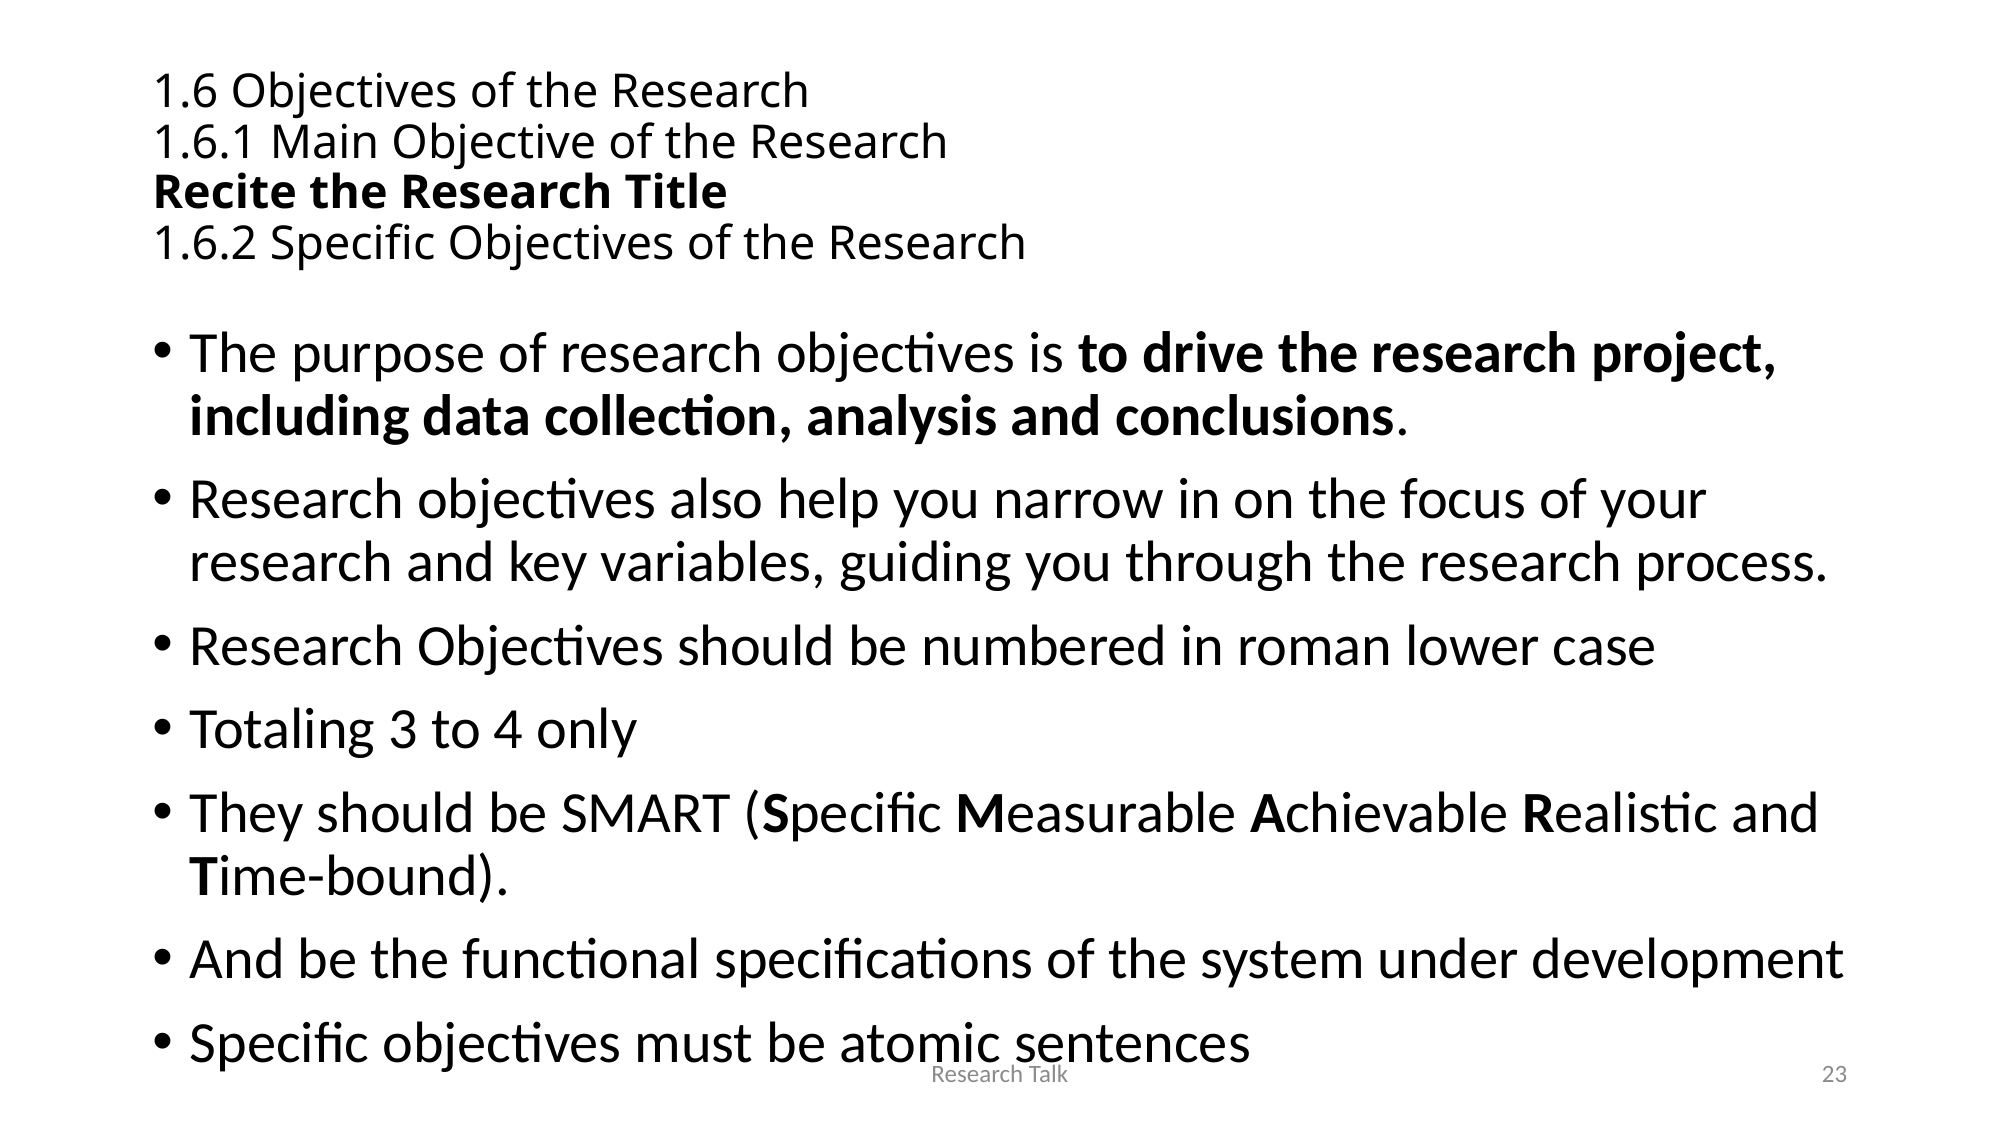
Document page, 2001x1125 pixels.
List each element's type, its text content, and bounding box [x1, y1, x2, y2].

list The purpose of research objectives is to drive the research project, including data collection, analysis and conclusions. Research objectives also help you narrow in on the focus of your research and key variables, guiding you through the research process. Research Objectives should be numbered in roman lower case Totaling 3 to 4 only They should be SMART (Specific Measurable Achievable Realistic and Time-bound). And be the functional specifications of the system under development Specific objectives must be atomic sentences [137, 314, 1863, 1103]
slide_number 23 [1412, 1042, 1863, 1103]
title 1.6 Objectives of the Research 1.6.1 Main Objective of the Research Recite the Research Title 1.6.2 Specific Objectives of the Research [137, 59, 1863, 278]
footer Research Talk [662, 1042, 1338, 1103]
